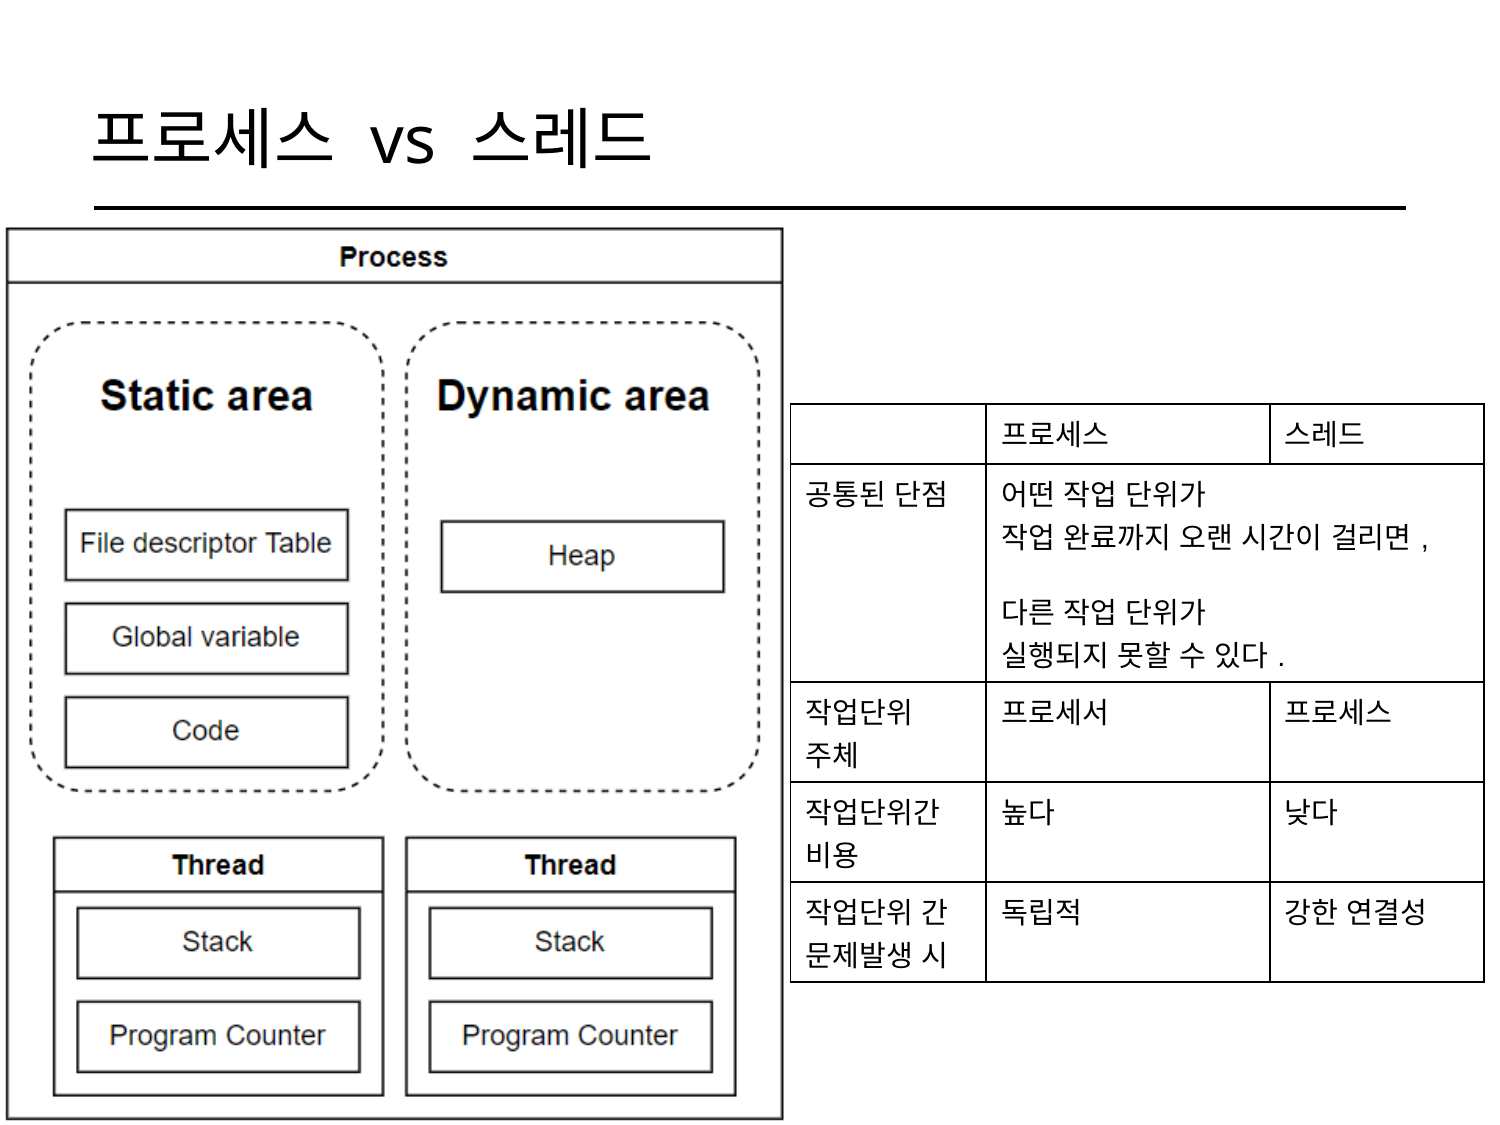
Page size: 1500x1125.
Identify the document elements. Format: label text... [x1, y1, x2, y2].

table_cell 프로세스 [1271, 683, 1483, 781]
picture [0, 220, 790, 1125]
table_cell 프로세서 [987, 683, 1269, 781]
title 프로세스 vs 스레드 [75, 31, 1425, 244]
table_cell 독립적 [987, 883, 1269, 981]
table_cell 낮다 [1271, 783, 1483, 881]
table_cell 높다 [987, 783, 1269, 881]
table_cell 강한 연결성 [1271, 883, 1483, 981]
table_cell 어떤 작업 단위가 작업 완료까지 오랜 시간이 걸리면, 다른 작업 단위가 실행되지 못할 수 있다. [987, 465, 1483, 681]
table_cell 작업단위 간 문제발생 시 [791, 883, 985, 981]
table_header 스레드 [1271, 405, 1483, 463]
table_cell 공통된 단점 [791, 465, 985, 681]
table_header [791, 405, 985, 463]
table_cell 작업단위간 비용 [791, 783, 985, 881]
table_header 프로세스 [987, 405, 1269, 463]
table_cell 작업단위 주체 [791, 683, 985, 781]
